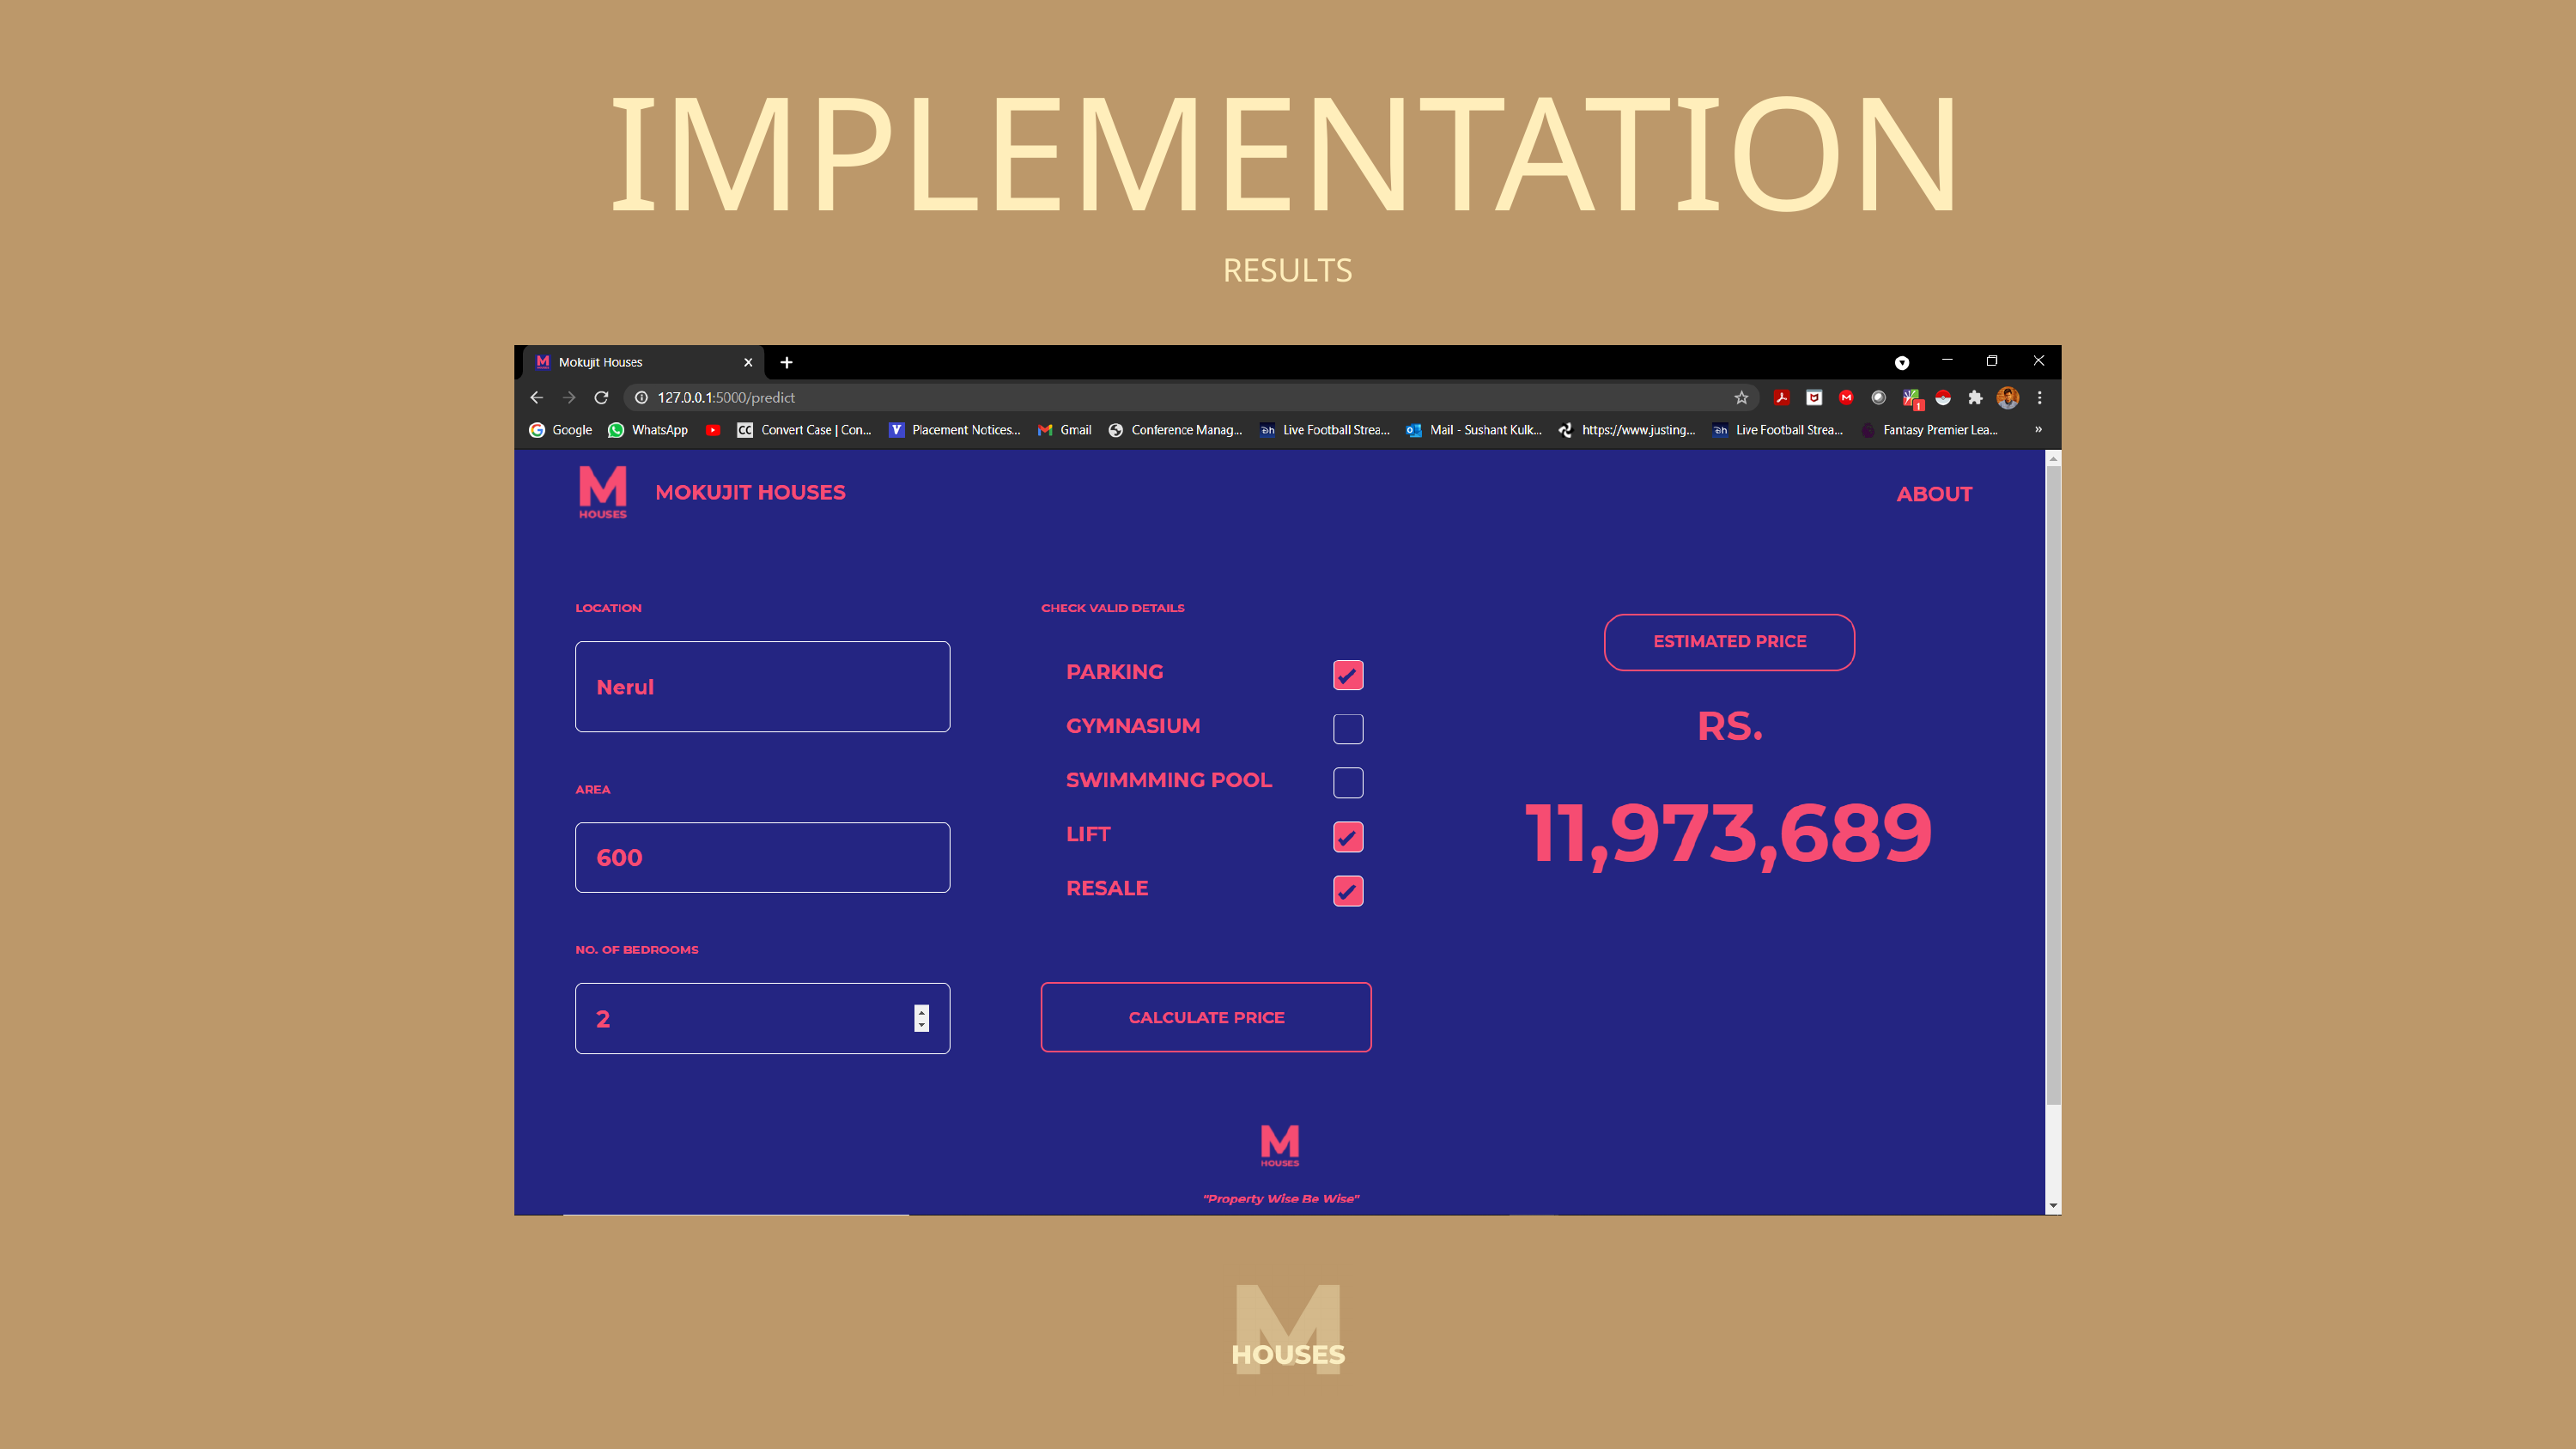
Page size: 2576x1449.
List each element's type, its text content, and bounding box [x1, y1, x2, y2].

picture [514, 345, 2062, 1216]
text_box IMPLEMENTATION [314, 52, 2262, 242]
picture [1222, 1264, 1354, 1396]
text_box RESULTS [643, 243, 1932, 295]
